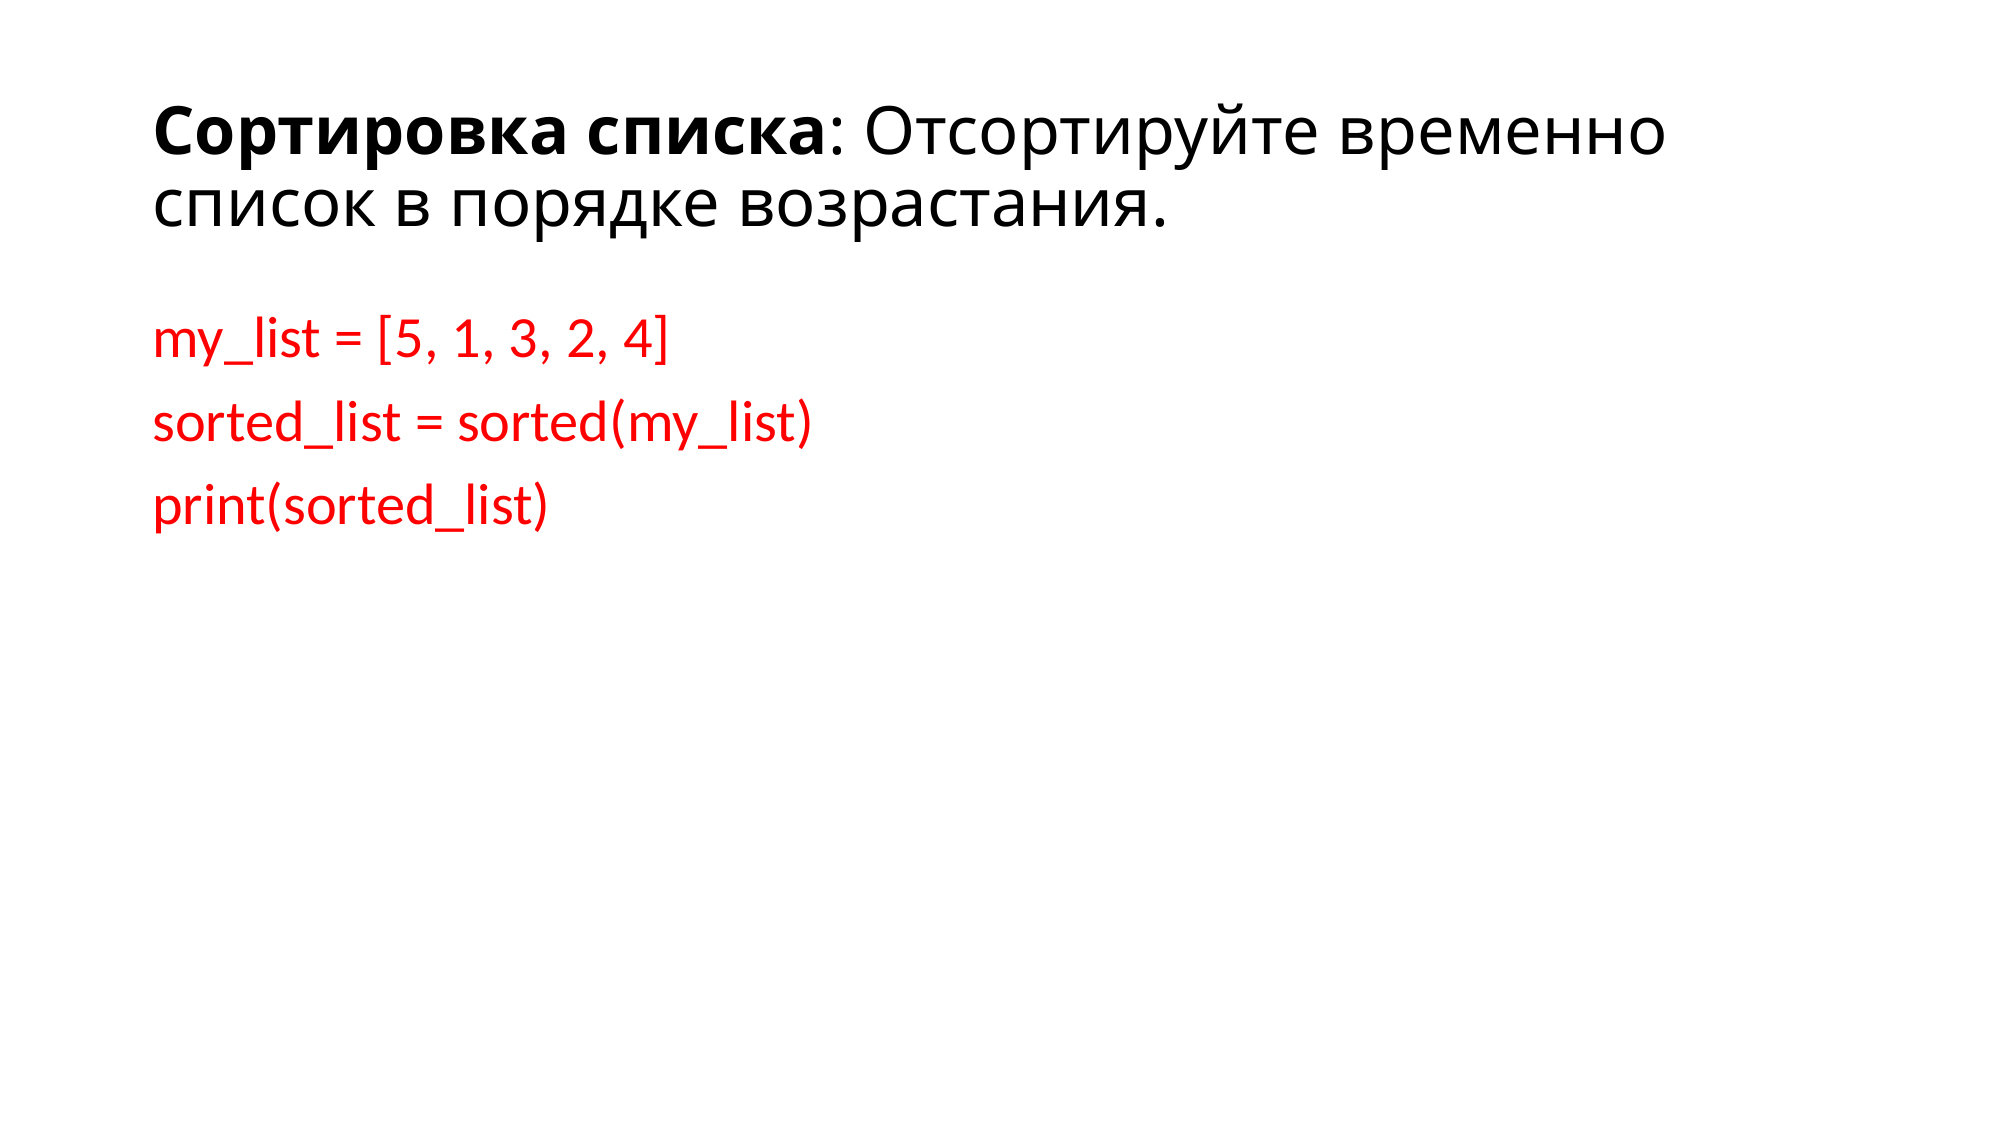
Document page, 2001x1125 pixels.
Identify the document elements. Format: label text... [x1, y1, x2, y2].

title Сортировка списка: Отсортируйте временно список в порядке возрастания. [137, 59, 1863, 278]
list my_list = [5, 1, 3, 2, 4] sorted_list = sorted(my_list) print(sorted_list) [137, 299, 1863, 1014]
